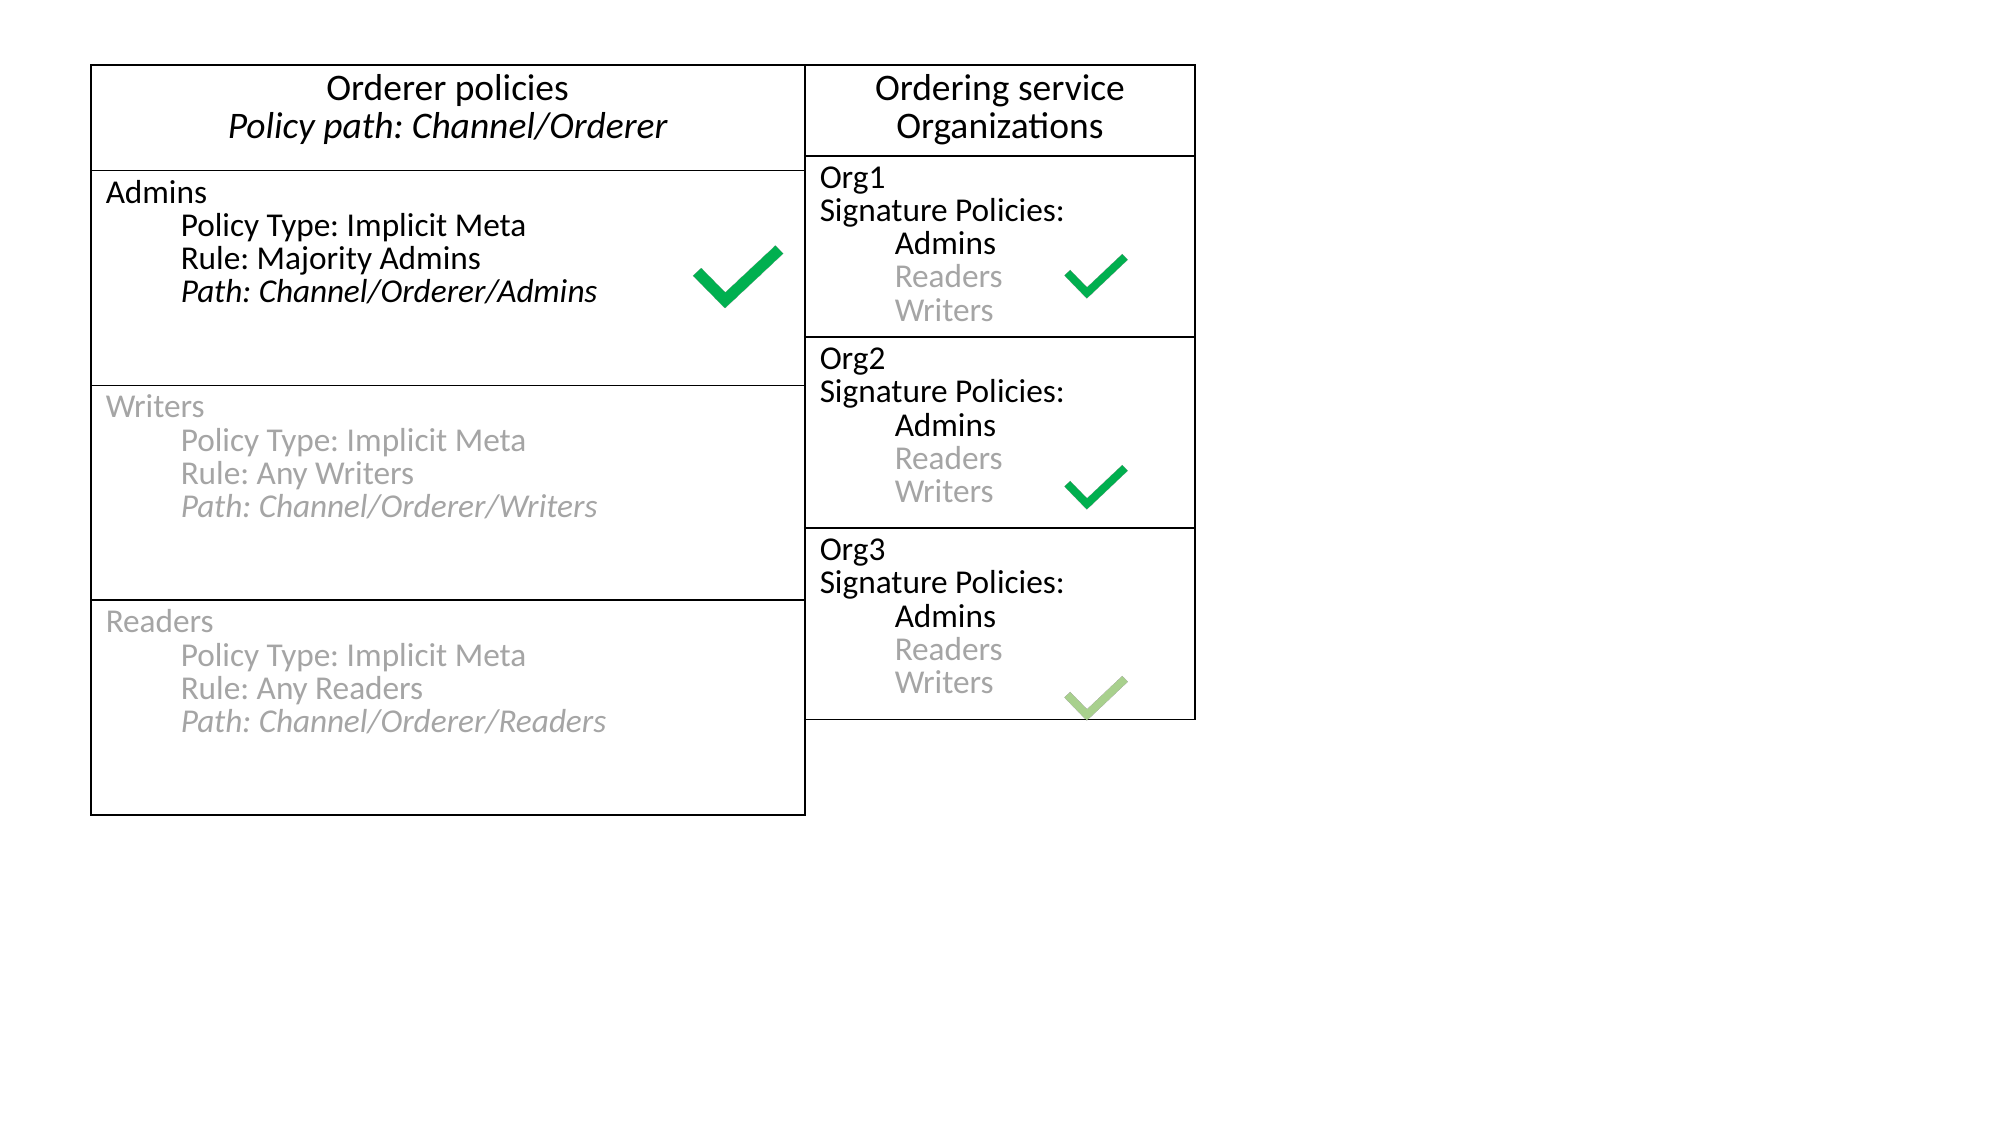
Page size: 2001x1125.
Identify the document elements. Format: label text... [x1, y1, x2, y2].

table_header Ordering service Organizations [806, 66, 1194, 155]
table_cell Readers Policy Type: Implicit Meta Rule: Any Readers Path: Channel/Orderer/Readers [92, 601, 804, 814]
table_cell Org2 Signature Policies: Admins Readers Writers [806, 338, 1194, 527]
picture [1063, 454, 1129, 520]
table_cell Admins Policy Type: Implicit Meta Rule: Majority Admins Path: Channel/Orderer/Admins [92, 171, 804, 385]
table_cell Org3 Signature Policies: Admins Readers Writers [806, 529, 1194, 719]
picture [1063, 243, 1129, 309]
table_cell Org1 Signature Policies: Admins Readers Writers [806, 157, 1194, 336]
picture [691, 229, 785, 323]
picture [1063, 665, 1129, 731]
table_header Orderer policies Policy path: Channel/Orderer [92, 66, 804, 170]
table_cell Writers Policy Type: Implicit Meta Rule: Any Writers Path: Channel/Orderer/Writers [92, 386, 804, 599]
